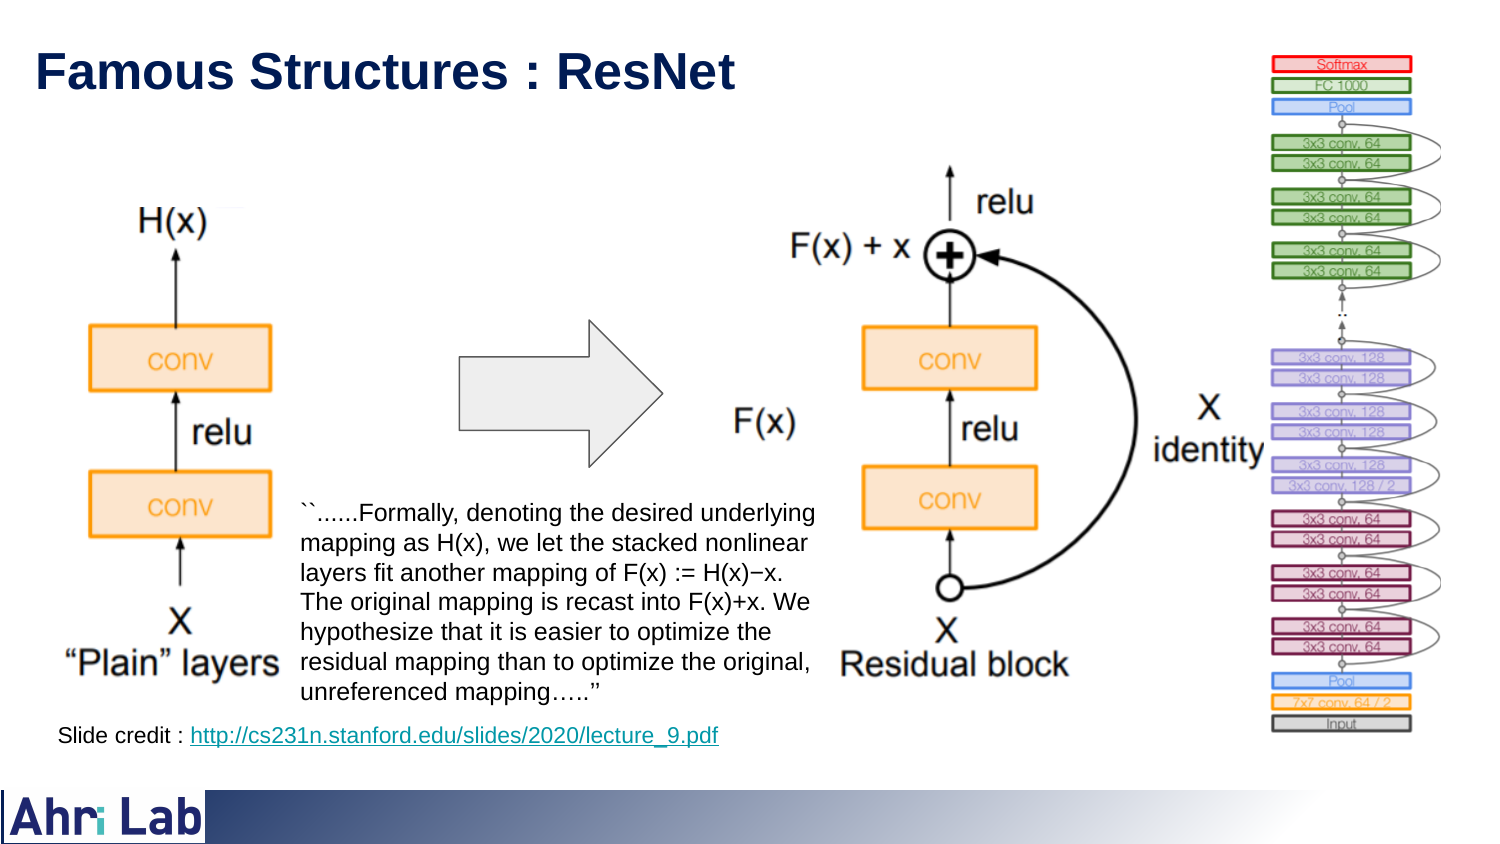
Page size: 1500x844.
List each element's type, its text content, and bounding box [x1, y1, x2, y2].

picture [41, 207, 315, 706]
text_box ``......Formally, denoting the desired underlying mapping as H(x), we let the stacked nonlinear layers fit another mapping of F(x) := H(x)−x. The original mapping is recast into F(x)+x. We hypothesize that it is easier to optimize the residual mapping than to optimize the original, unreferenced mapping…..’’ [285, 481, 838, 734]
text_box [459, 320, 663, 468]
text_box Slide credit : http://cs231n.stanford.edu/slides/2020/lecture_9.pdf [42, 713, 1441, 752]
picture [4, 787, 205, 843]
picture [722, 45, 1441, 742]
title Famous Structures : ResNet [20, 22, 1480, 117]
